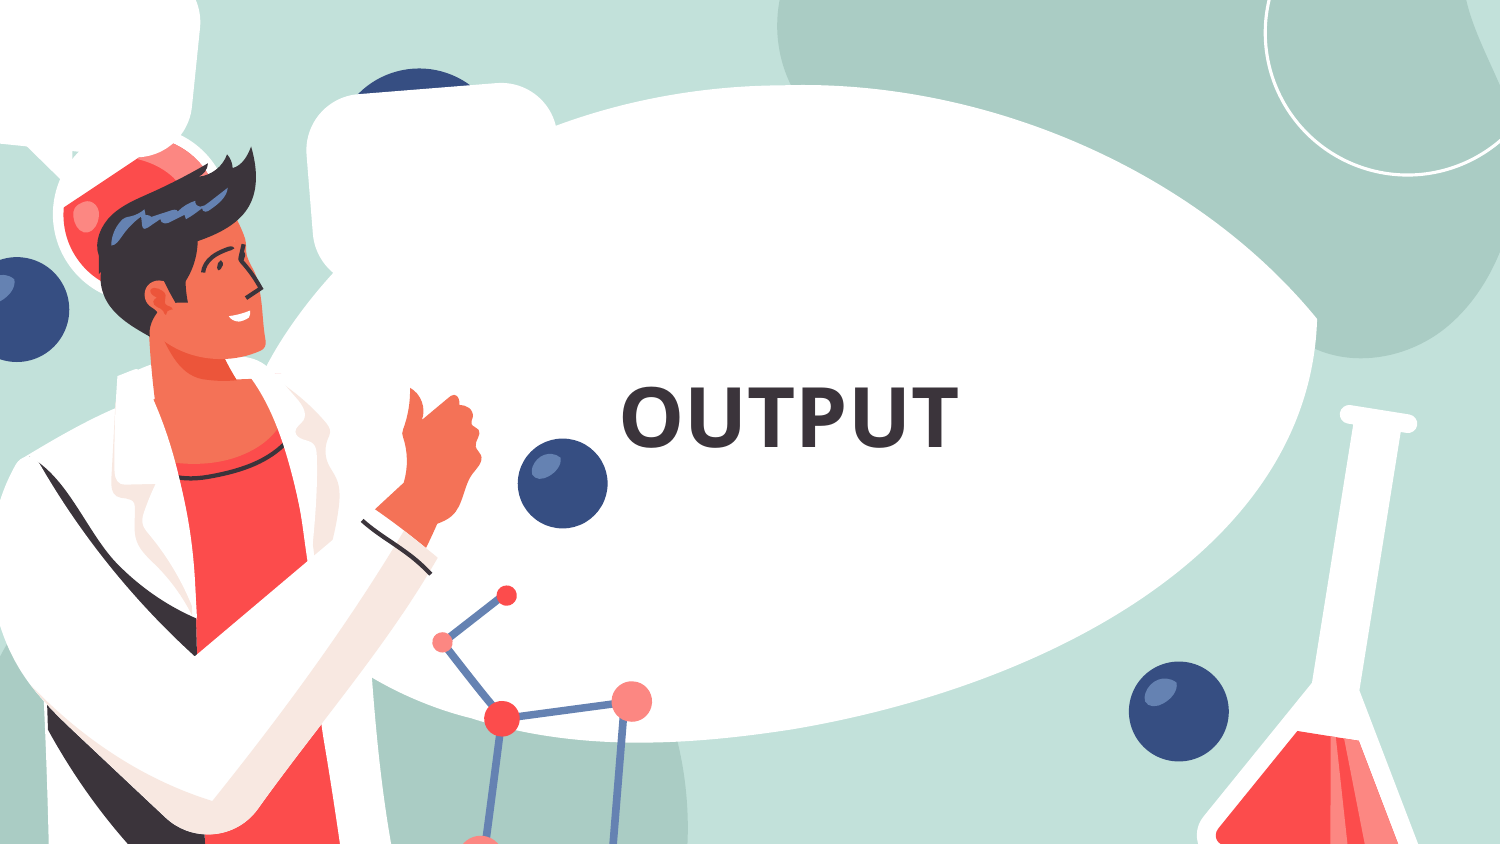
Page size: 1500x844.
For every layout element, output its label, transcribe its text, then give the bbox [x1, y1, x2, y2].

text_box [659, 84, 1318, 743]
title OUTPUT [659, 348, 1150, 480]
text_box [0, 0, 655, 844]
